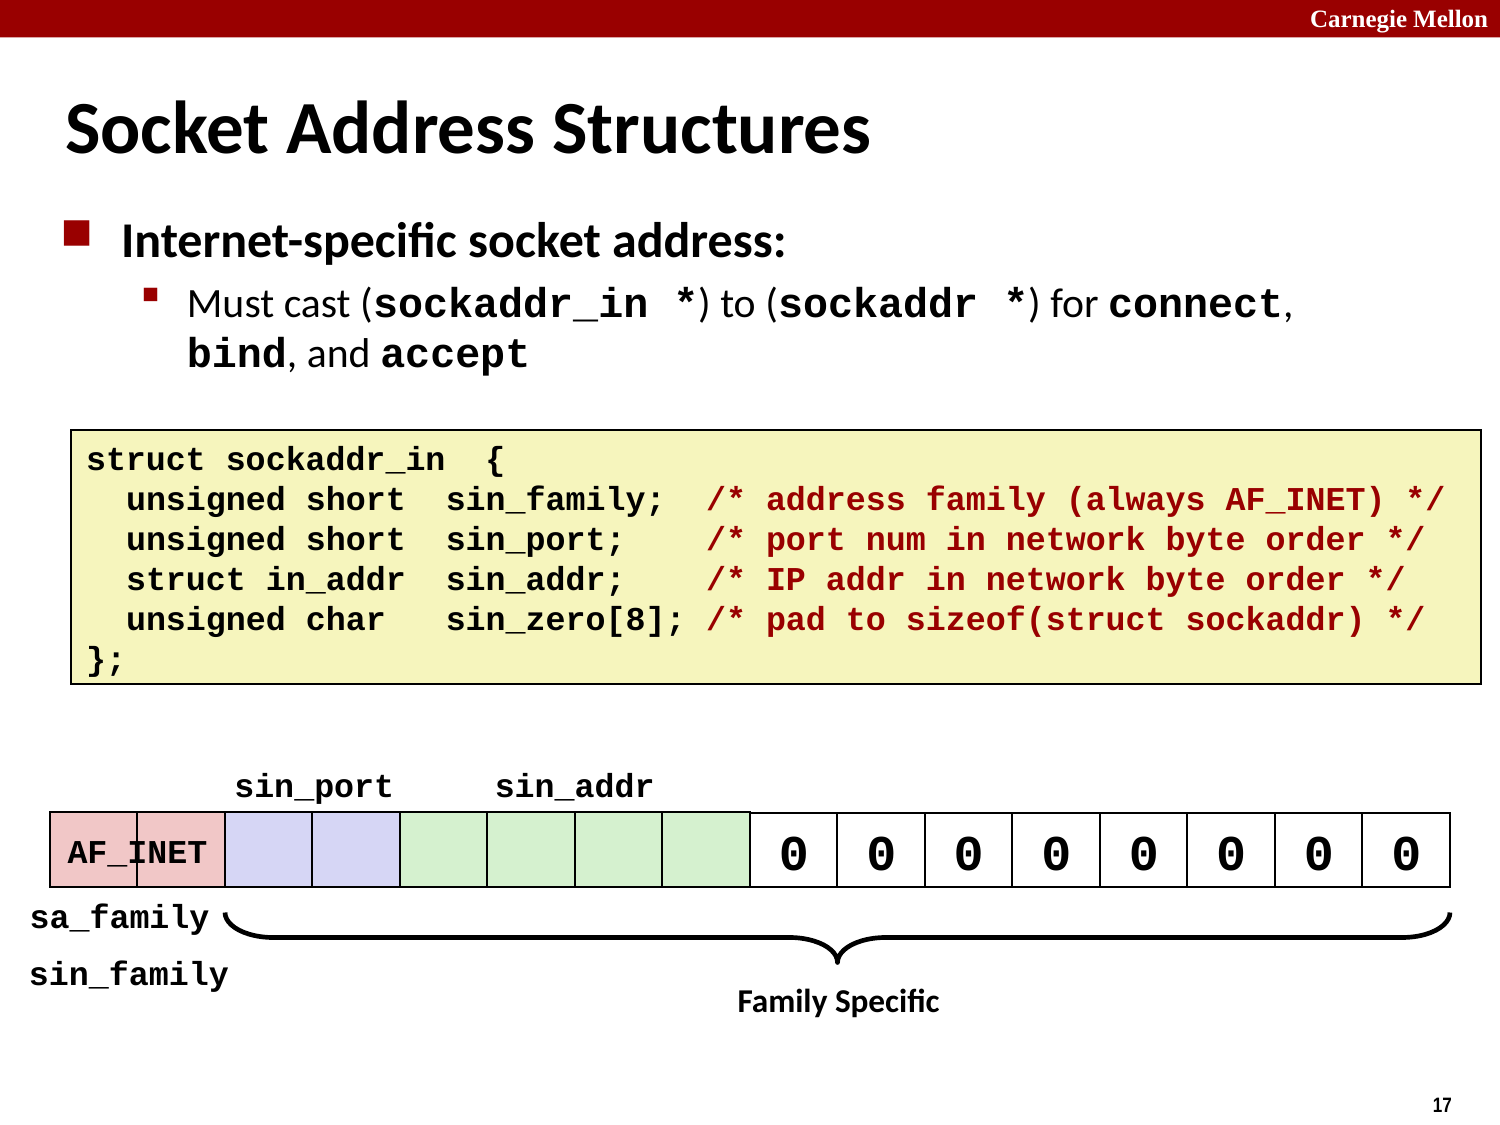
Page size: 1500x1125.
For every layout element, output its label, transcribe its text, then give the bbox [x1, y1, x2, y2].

text_box 0 [1099, 812, 1187, 888]
text_box [224, 812, 312, 888]
list Internet-specific socket address: Must cast (sockaddr_in *) to (sockaddr *) for connect, bind, and accept [49, 199, 1413, 476]
text_box sin_addr [480, 756, 670, 812]
text_box sin_port [219, 757, 410, 812]
text_box 0 [1187, 812, 1274, 888]
text_box 0 [1362, 812, 1450, 888]
text_box 0 [1274, 812, 1362, 888]
text_box 0 [924, 812, 1012, 888]
text_box [225, 912, 1450, 963]
text_box AF_INET [52, 822, 223, 878]
text_box [49, 812, 137, 887]
text_box [312, 812, 399, 888]
text_box Family Specific [722, 972, 955, 1027]
text_box 0 [837, 812, 924, 888]
text_box [662, 812, 749, 888]
text_box struct sockaddr_in { unsigned short sin_family; /* address family (always AF_INET) */ unsigned short sin_port; /* port num in network byte order */ struct in_addr sin_addr; /* IP addr in network byte order */ unsigned char sin_zero[8]; /* pad to sizeof(struct sockaddr) */ }; [71, 429, 1481, 685]
title Socket Address Structures [49, 59, 1481, 188]
text_box 0 [1012, 812, 1099, 888]
text_box [137, 812, 224, 887]
text_box [574, 812, 662, 888]
text_box sin_family [13, 944, 244, 1000]
text_box [399, 812, 487, 888]
text_box sa_family [14, 887, 225, 943]
text_box [487, 812, 574, 888]
text_box 0 [749, 812, 837, 888]
